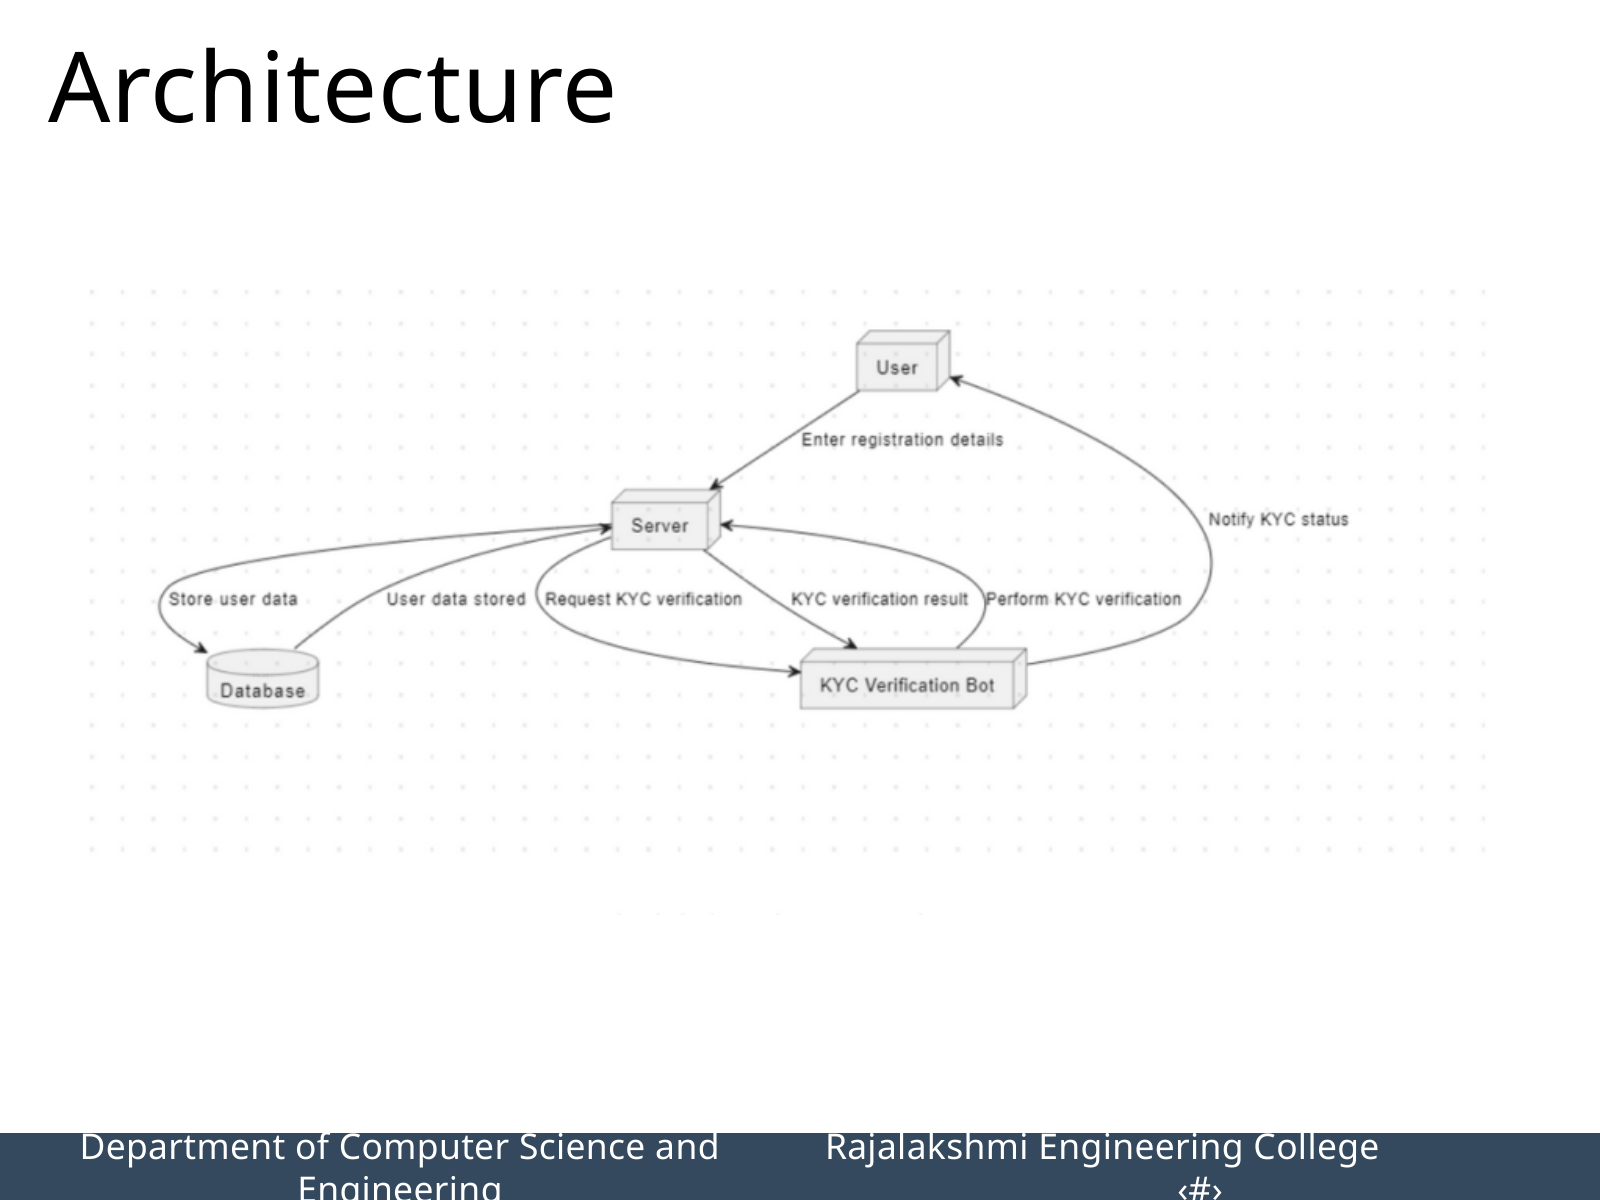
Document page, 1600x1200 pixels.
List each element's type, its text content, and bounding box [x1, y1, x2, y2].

text_box Architecture [48, 24, 1552, 142]
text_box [0, 1133, 797, 1200]
text_box [83, 289, 1526, 915]
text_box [799, 1133, 1600, 1200]
